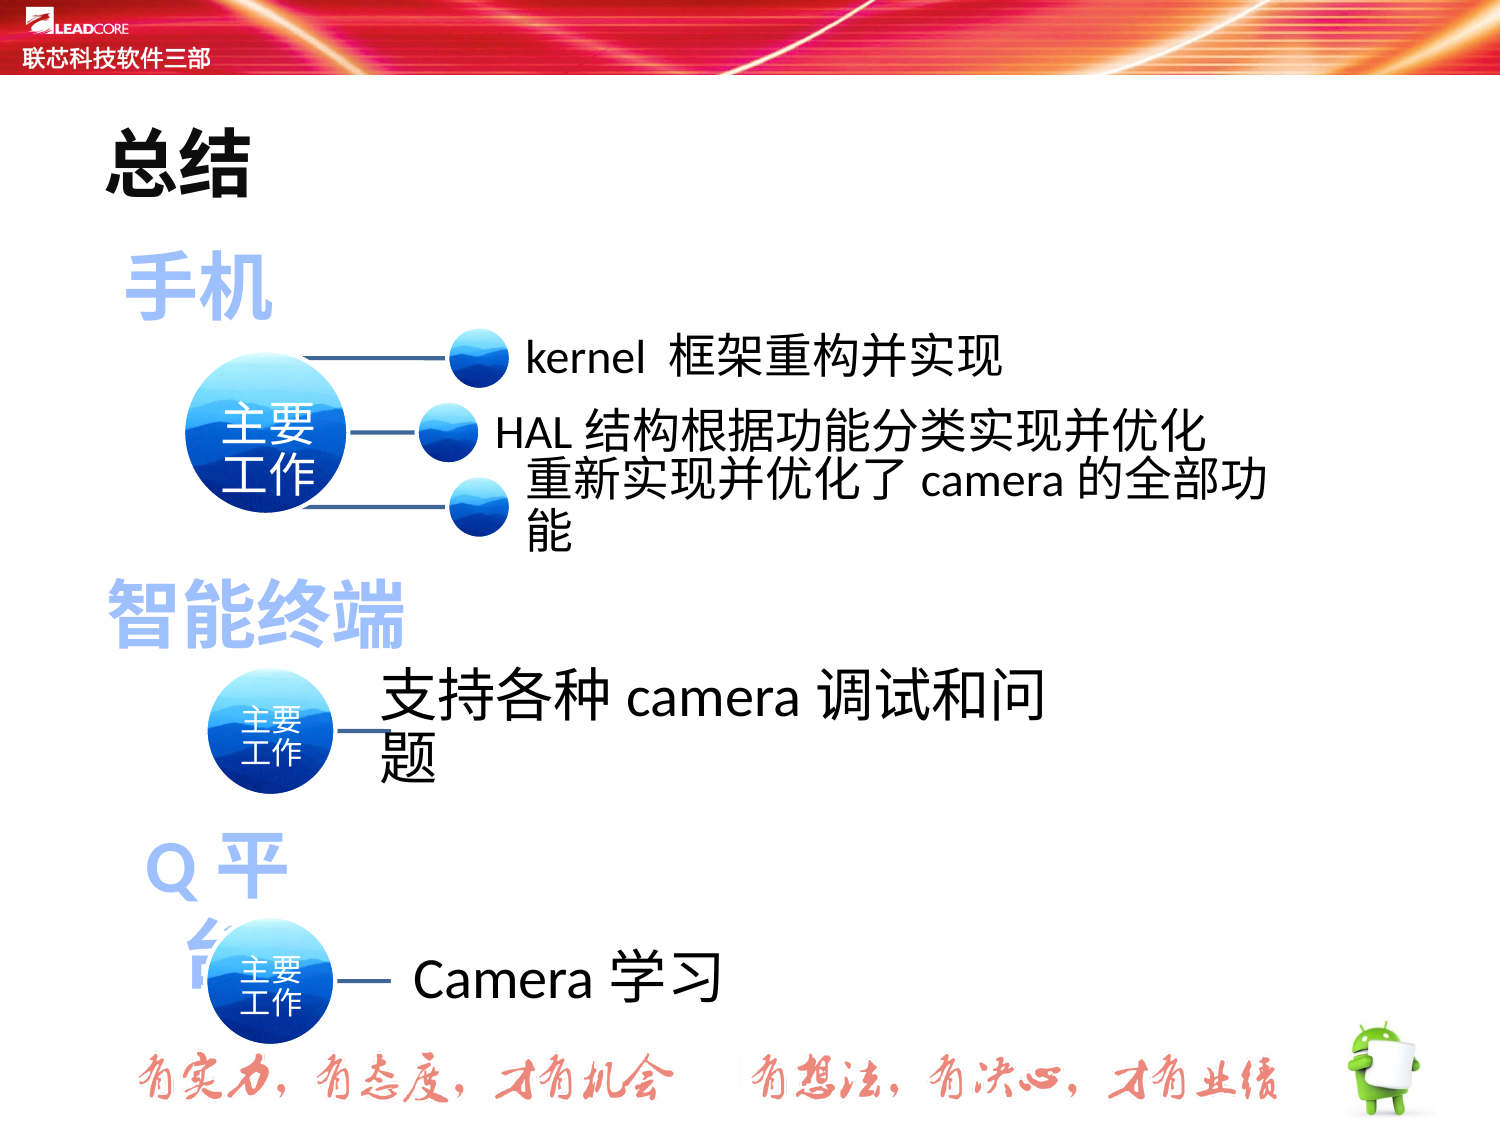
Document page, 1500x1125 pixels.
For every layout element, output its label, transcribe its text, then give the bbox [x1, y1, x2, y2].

title 总结 [88, 89, 1141, 233]
picture [1334, 1015, 1436, 1124]
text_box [159, 916, 1196, 1047]
text_box 手机 [98, 231, 299, 337]
picture [0, 0, 1500, 97]
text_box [170, 325, 1329, 540]
text_box Q平台 [98, 810, 338, 1006]
text_box 智能终端 [78, 560, 434, 666]
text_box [170, 666, 1208, 797]
